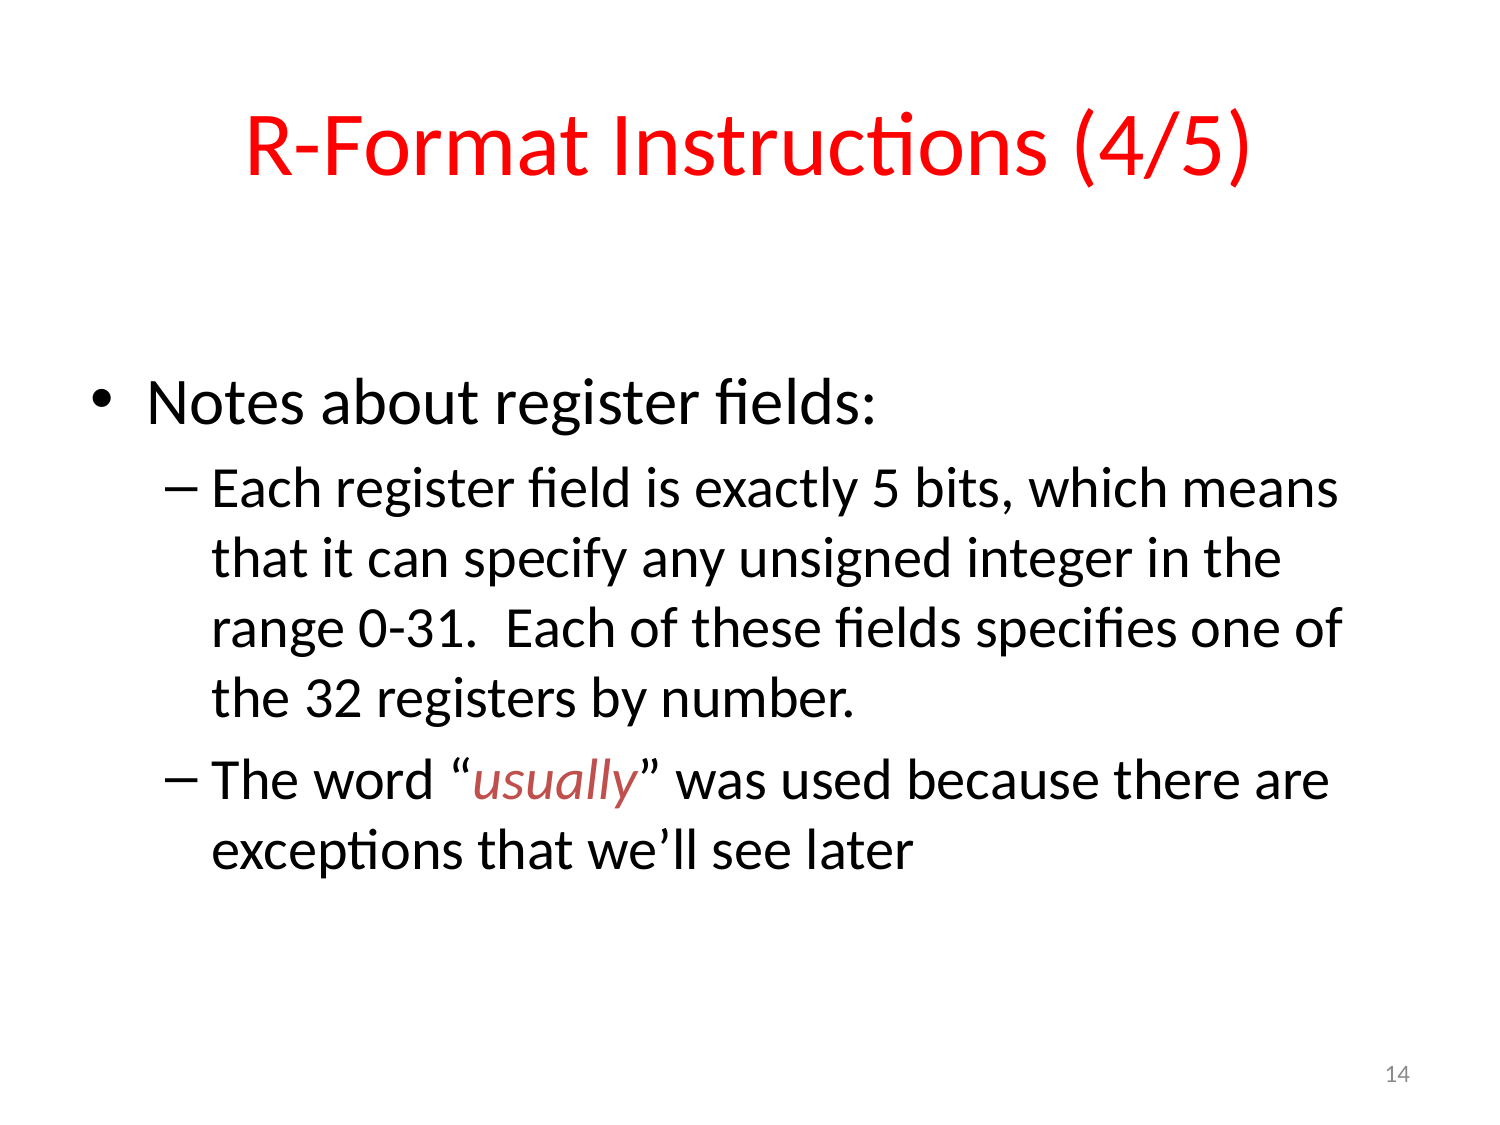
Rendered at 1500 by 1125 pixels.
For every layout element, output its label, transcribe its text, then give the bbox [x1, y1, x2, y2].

slide_number 14 [1074, 1042, 1425, 1103]
list Notes about register fields: Each register field is exactly 5 bits, which means that it can specify any unsigned integer in the range 0-31. Each of these fields specifies one of the 32 registers by number. The word “usually” was used because there are exceptions that we’ll see later [75, 350, 1413, 1093]
title R-Format Instructions (4/5) [75, 45, 1425, 233]
